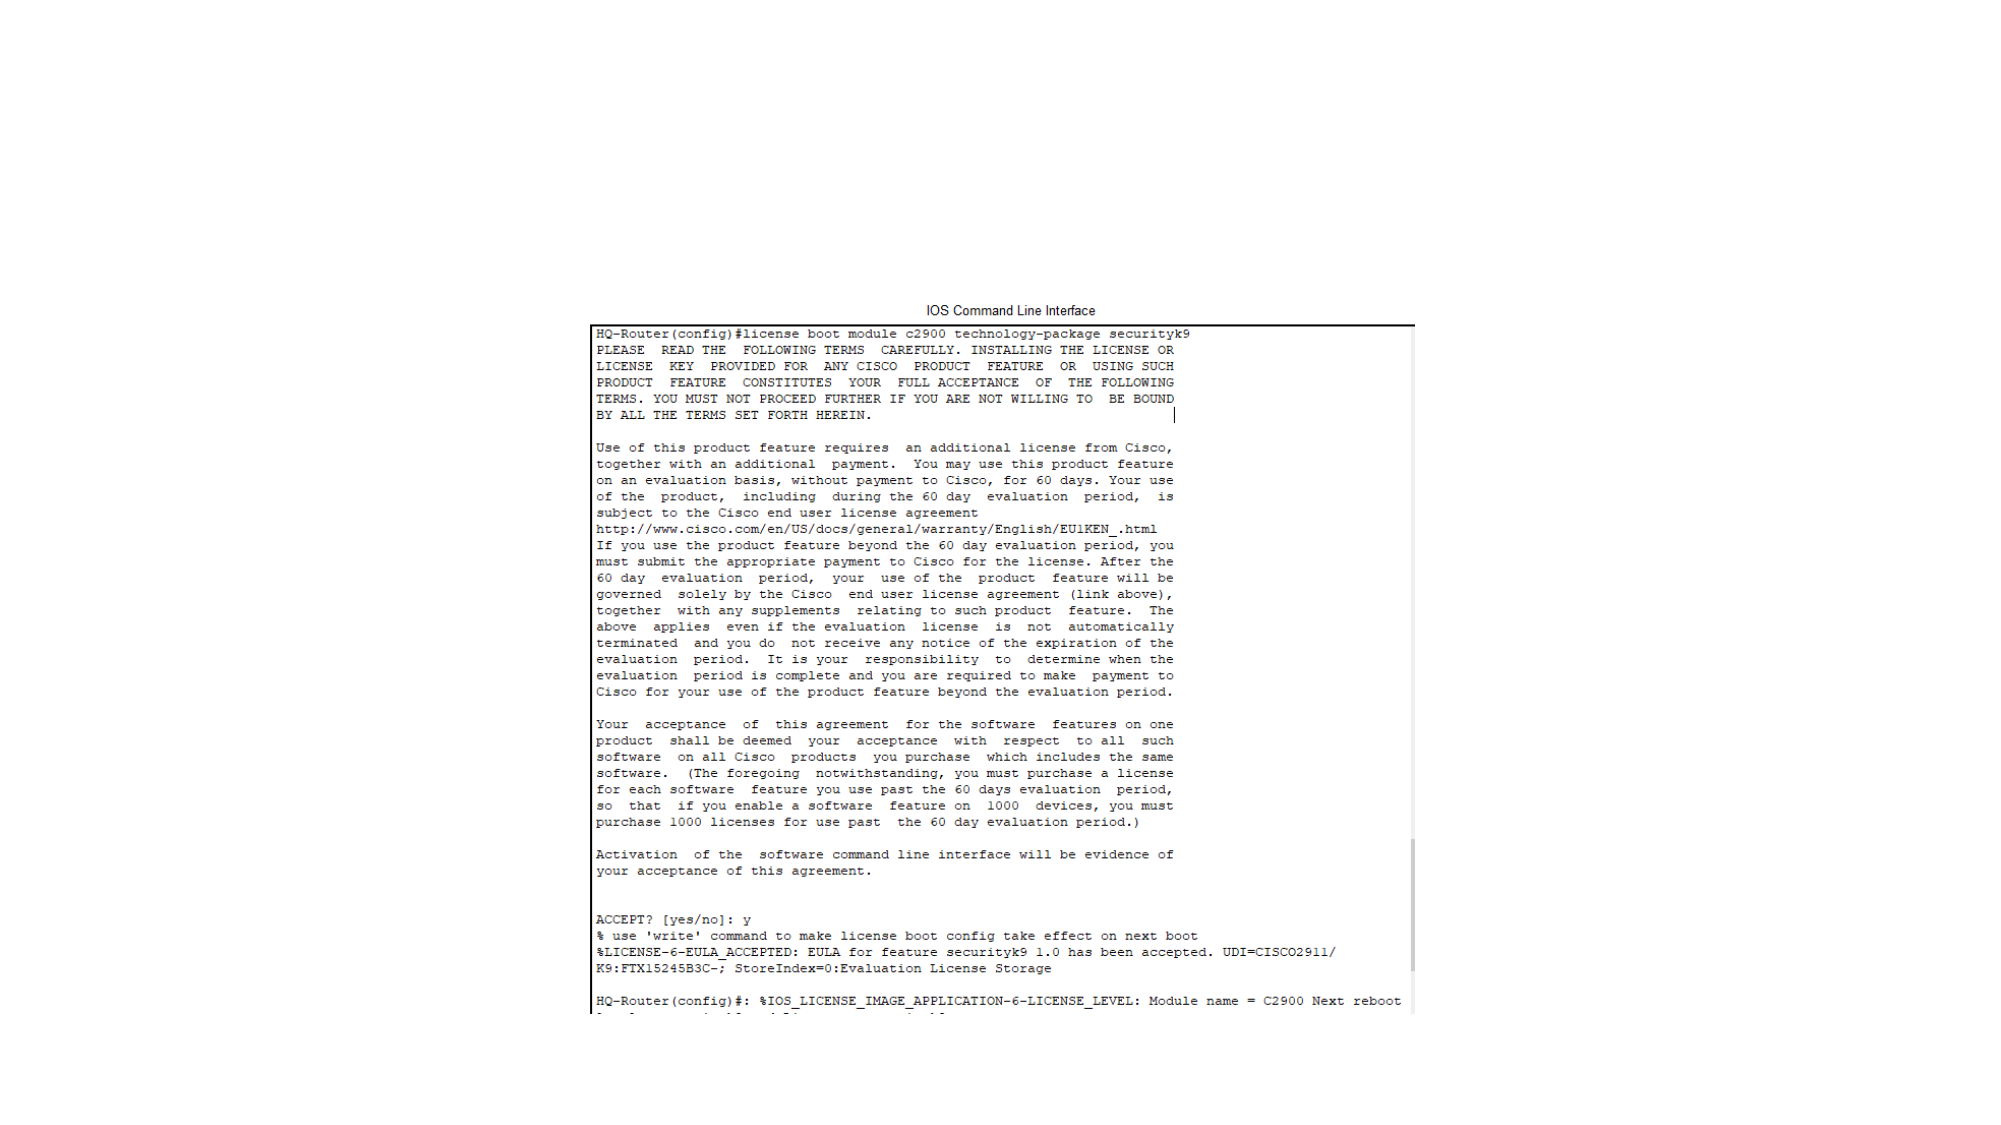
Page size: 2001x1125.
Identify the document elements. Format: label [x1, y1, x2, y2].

list [585, 299, 1415, 1014]
